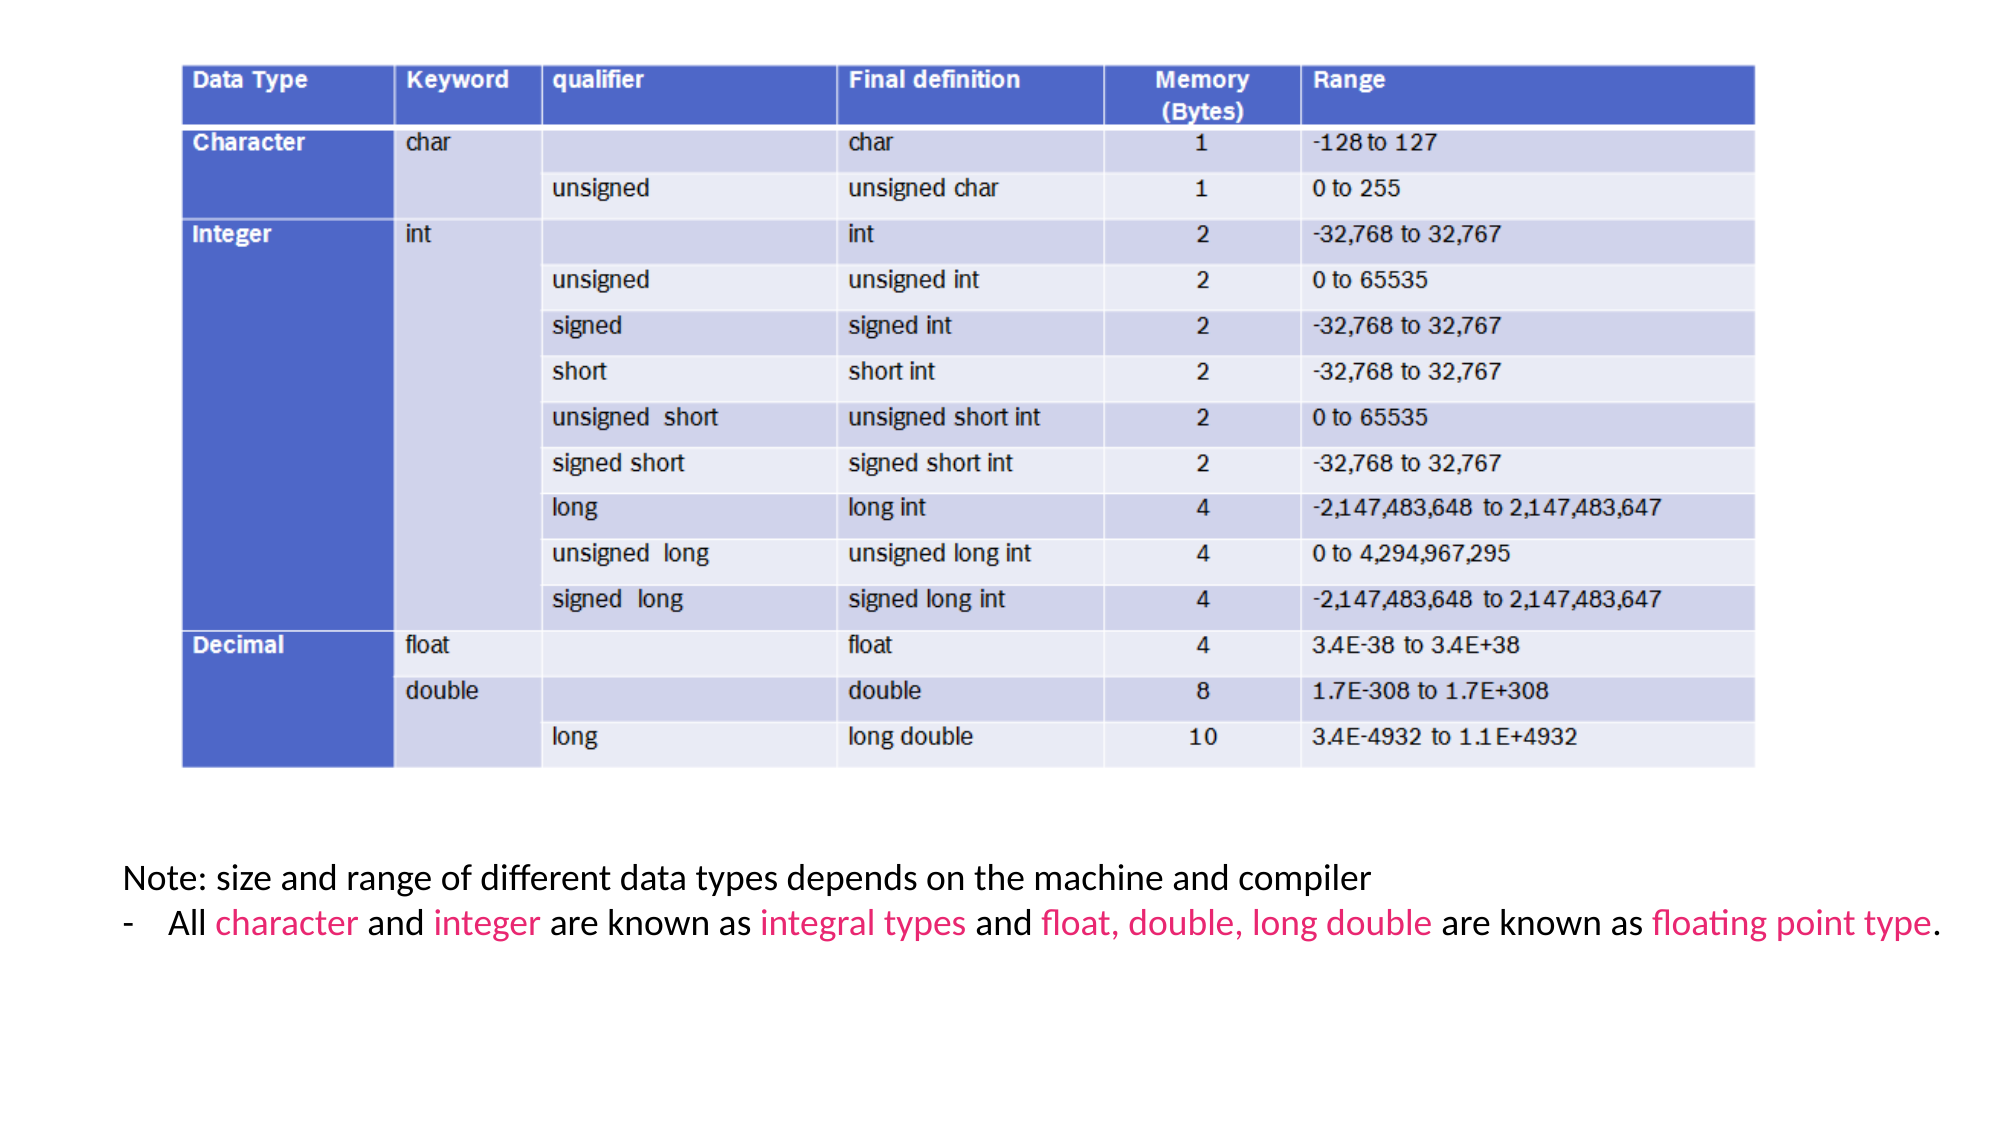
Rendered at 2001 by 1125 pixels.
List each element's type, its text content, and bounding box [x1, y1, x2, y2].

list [180, 56, 1760, 771]
text_box Note: size and range of different data types depends on the machine and compiler - All character and integer are known as integral types and float, double, long double are known as floating point type. [107, 845, 1962, 951]
